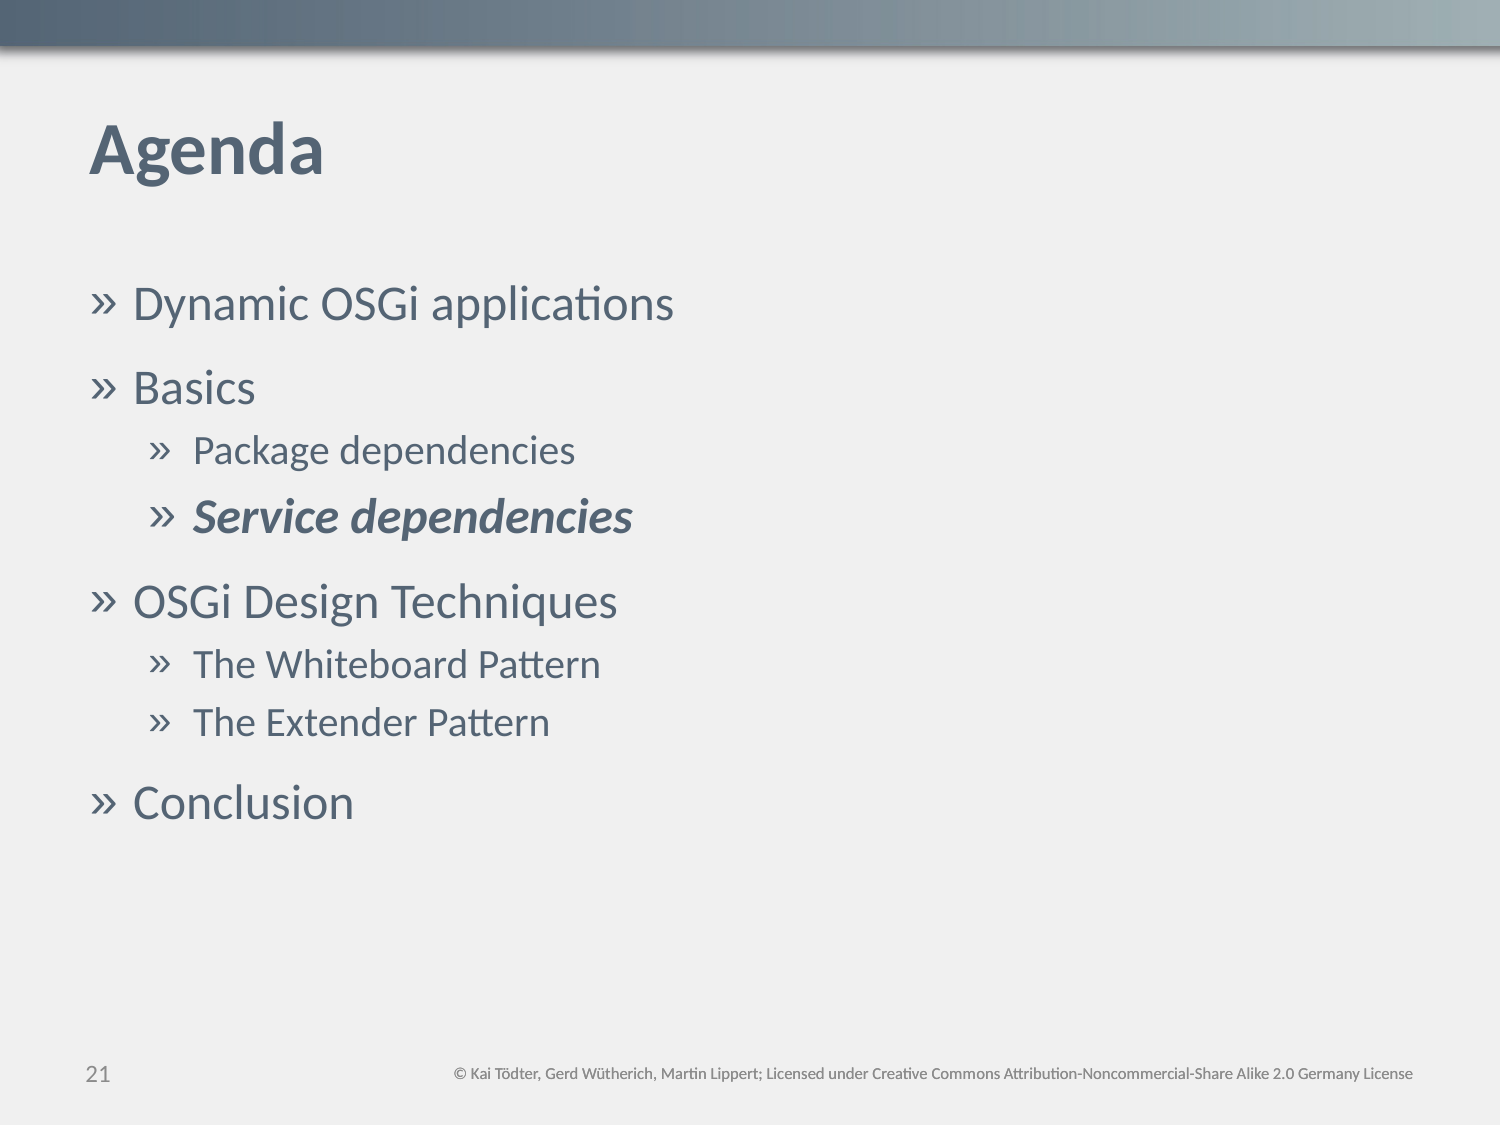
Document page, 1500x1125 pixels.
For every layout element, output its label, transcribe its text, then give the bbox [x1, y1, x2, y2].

picture [0, 0, 1500, 1125]
list Dynamic OSGi applications Basics Package dependencies Service dependencies OSGi Design Techniques The Whiteboard Pattern The Extender Pattern Conclusion [75, 262, 1425, 1005]
slide_number 21 [70, 1042, 141, 1103]
title Agenda [75, 91, 1425, 200]
